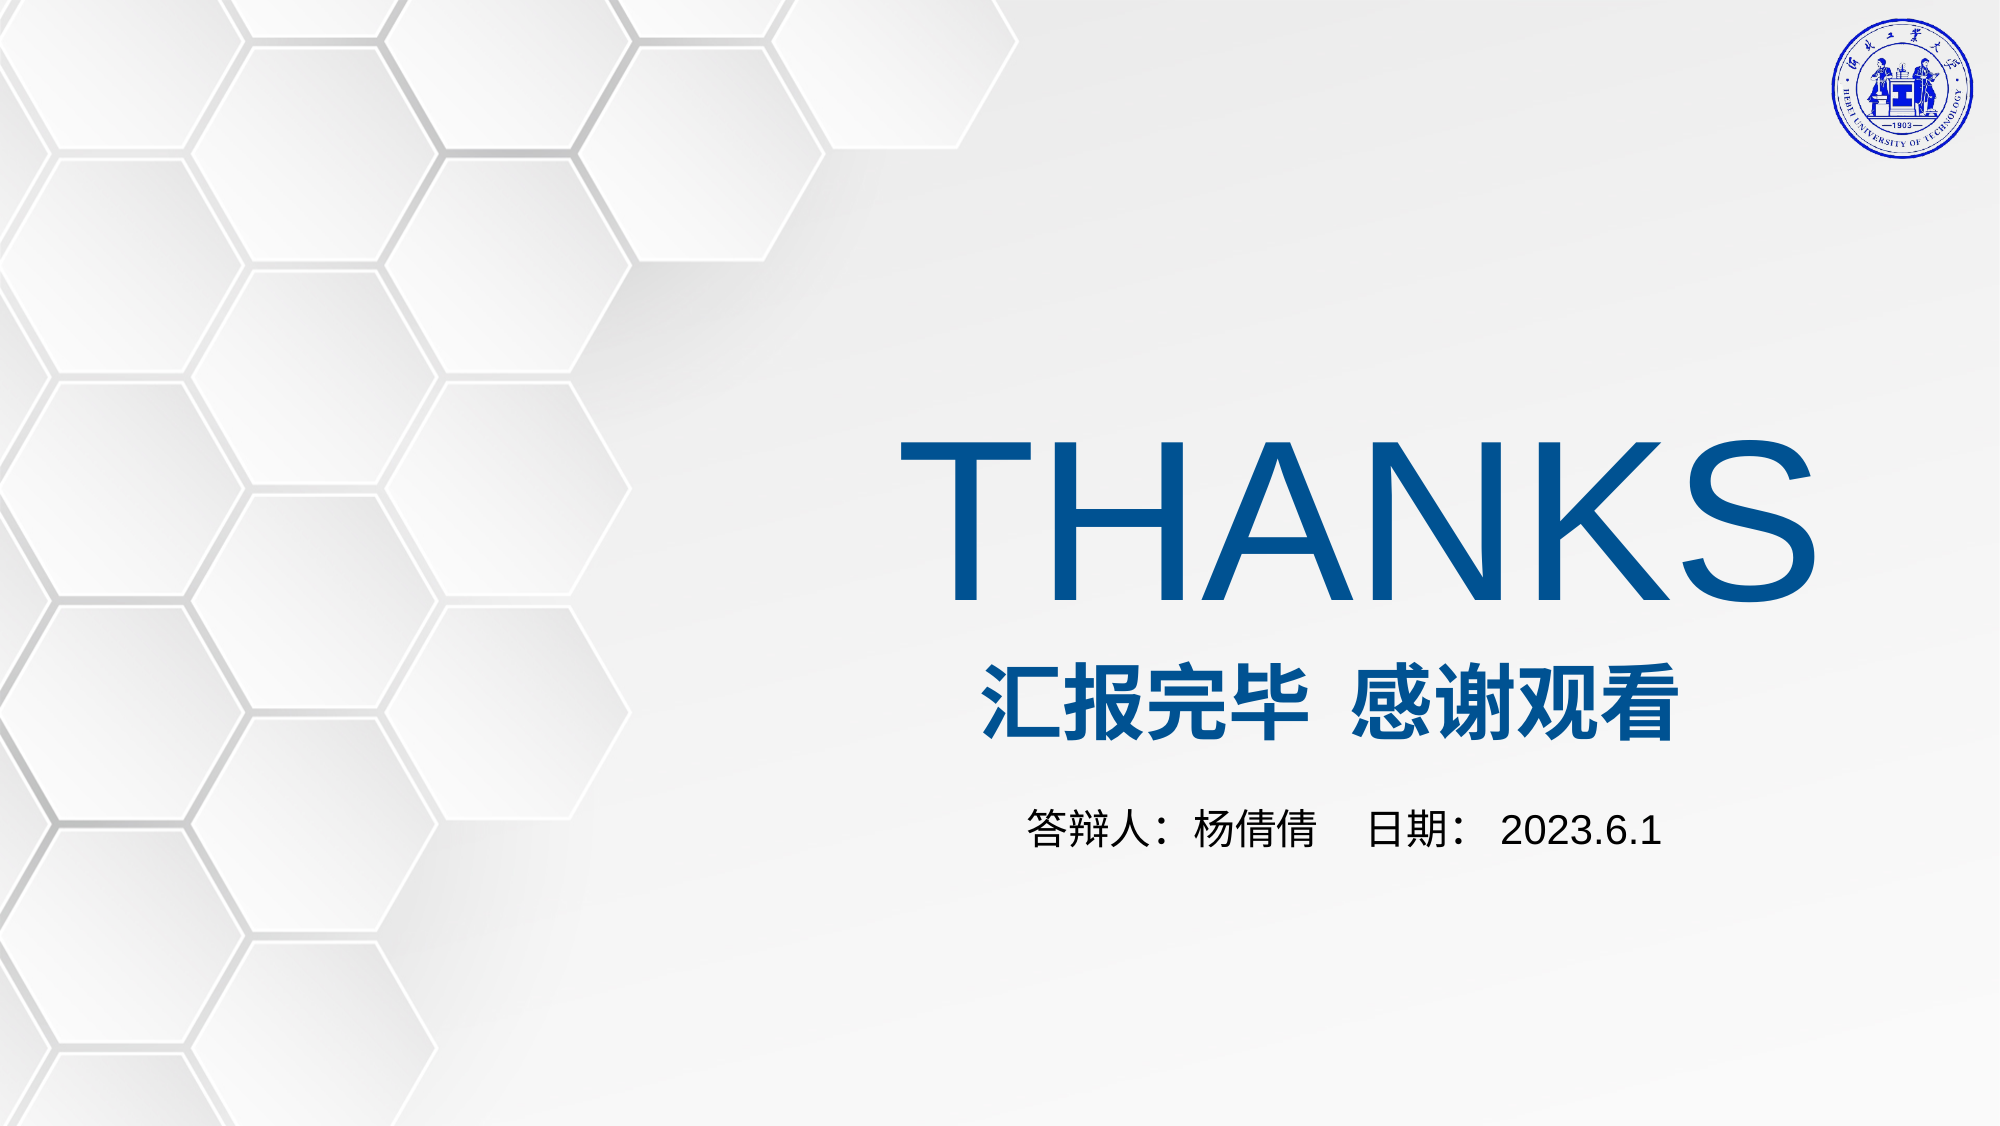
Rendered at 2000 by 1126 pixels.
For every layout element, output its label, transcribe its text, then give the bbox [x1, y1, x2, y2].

picture [0, 0, 2000, 1126]
text_box THANKS [881, 364, 1910, 655]
text_box 答辩人：杨倩倩 日期：2023.6.1 [1011, 795, 2000, 860]
text_box 汇报完毕 感谢观看 [964, 642, 2000, 758]
